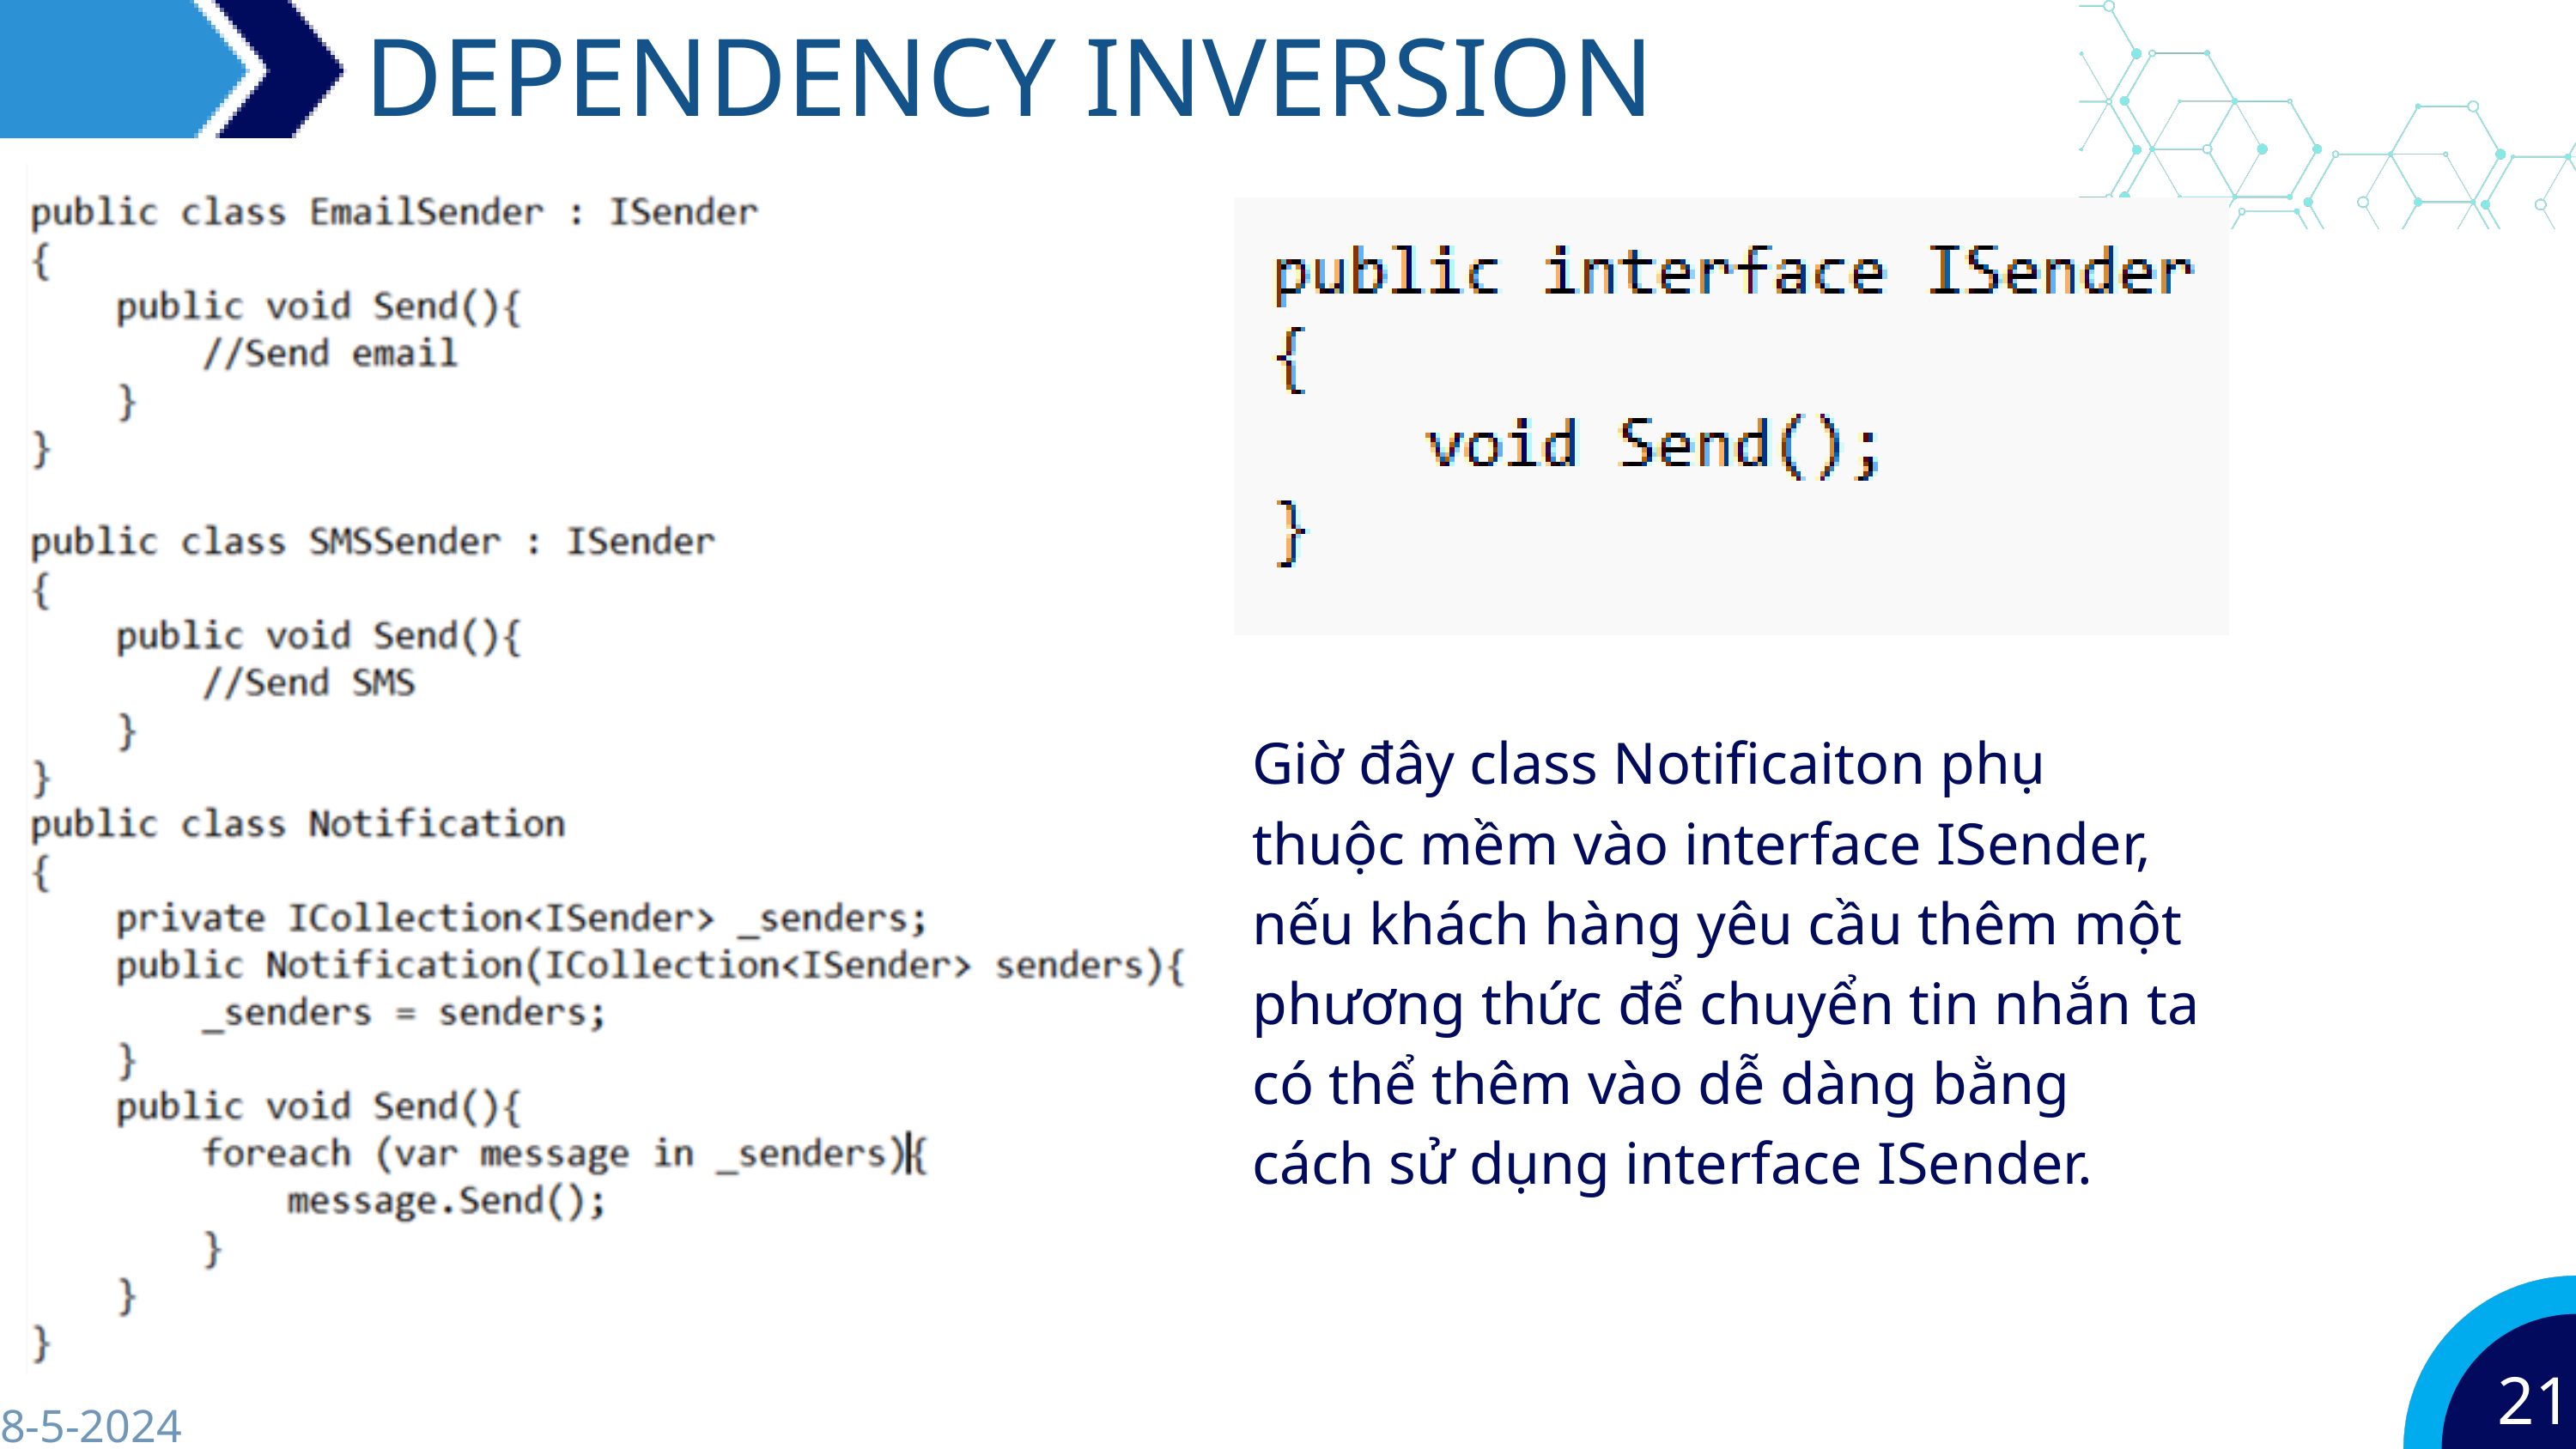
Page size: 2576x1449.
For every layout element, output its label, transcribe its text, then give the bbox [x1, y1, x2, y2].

text_box [25, 164, 1253, 1374]
text_box [1234, 197, 2229, 635]
text_box [2079, 0, 2576, 229]
text_box DEPENDENCY INVERSION PRINCIPLE [364, 0, 2079, 197]
text_box 8-5-2024 [0, 1389, 260, 1449]
text_box Giờ đây class Notificaiton phụ thuộc mềm vào interface ISender, nếu khách hàng yêu cầu thêm một phương thức để chuyển tin nhắn ta có thể thêm vào dễ dàng bằng cách sử dụng interface ISender. [1252, 716, 2204, 1196]
text_box [0, 0, 348, 138]
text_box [2403, 1276, 2576, 1449]
